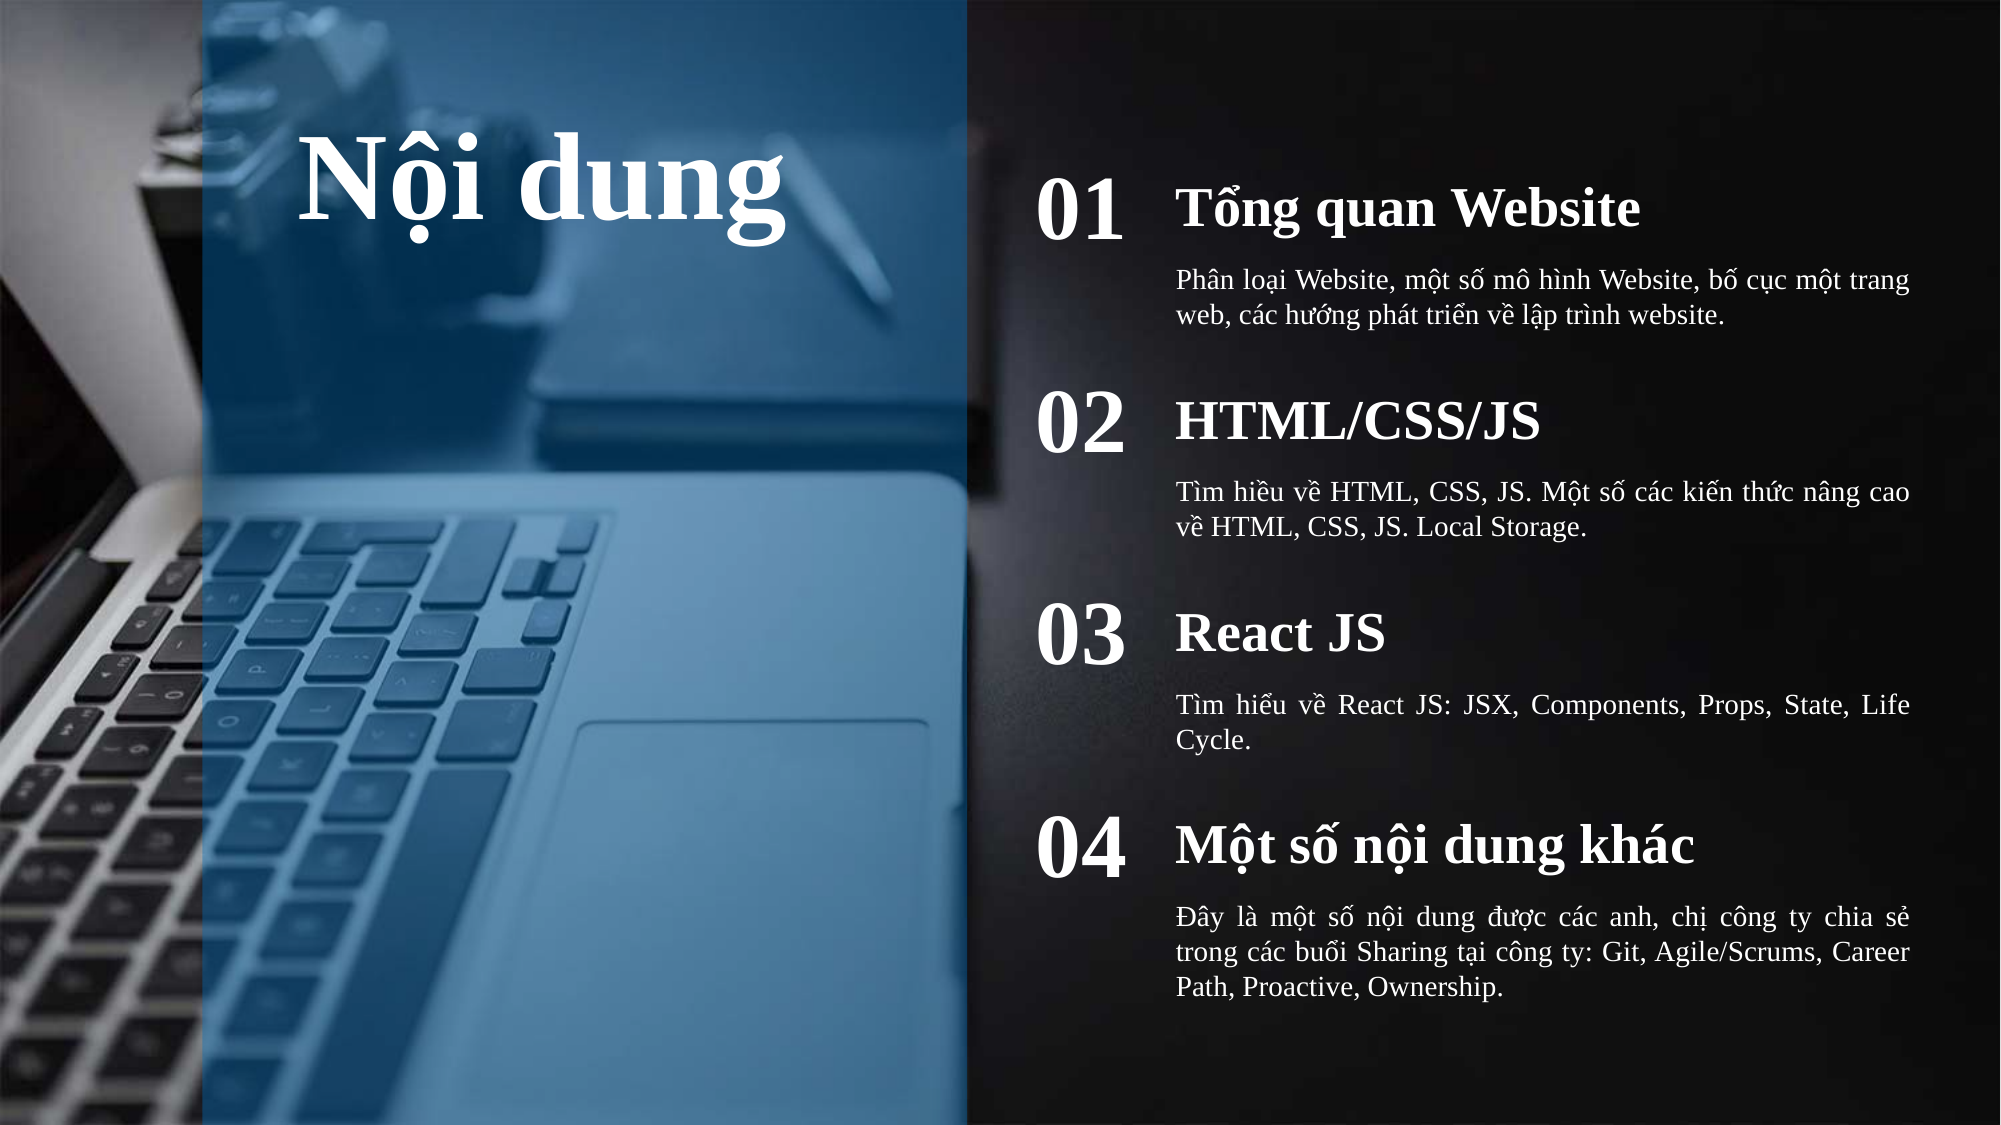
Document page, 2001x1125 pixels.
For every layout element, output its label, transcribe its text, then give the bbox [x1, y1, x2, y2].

text_box React JS [1163, 587, 1923, 671]
text_box Phân loại Website, một số mô hình Website, bố cục một trang web, các hướng phát triển về lập trình website. [1161, 252, 1926, 338]
text_box Nội dung [240, 86, 803, 252]
picture [968, 0, 2001, 1125]
text_box 01 [1001, 140, 1163, 266]
text_box Tìm hiều về HTML, CSS, JS. Một số các kiến thức nâng cao về HTML, CSS, JS. Local Storage. [1161, 465, 1926, 550]
text_box 04 [1001, 778, 1163, 903]
text_box 02 [1001, 353, 1163, 478]
text_box [201, 0, 968, 1125]
text_box 03 [1001, 565, 1163, 691]
text_box Một số nội dung khác [1163, 800, 1923, 883]
text_box Đây là một số nội dung được các anh, chị công ty chia sẻ trong các buổi Sharing tại công ty: Git, Agile/Scrums, Career Path, Proactive, Ownership. [1161, 890, 1926, 1010]
text_box Tìm hiểu về React JS: JSX, Components, Props, State, Life Cycle. [1161, 677, 1926, 763]
text_box Tổng quan Website [1163, 162, 1923, 246]
picture [0, 0, 201, 1125]
text_box HTML/CSS/JS [1163, 375, 1923, 458]
